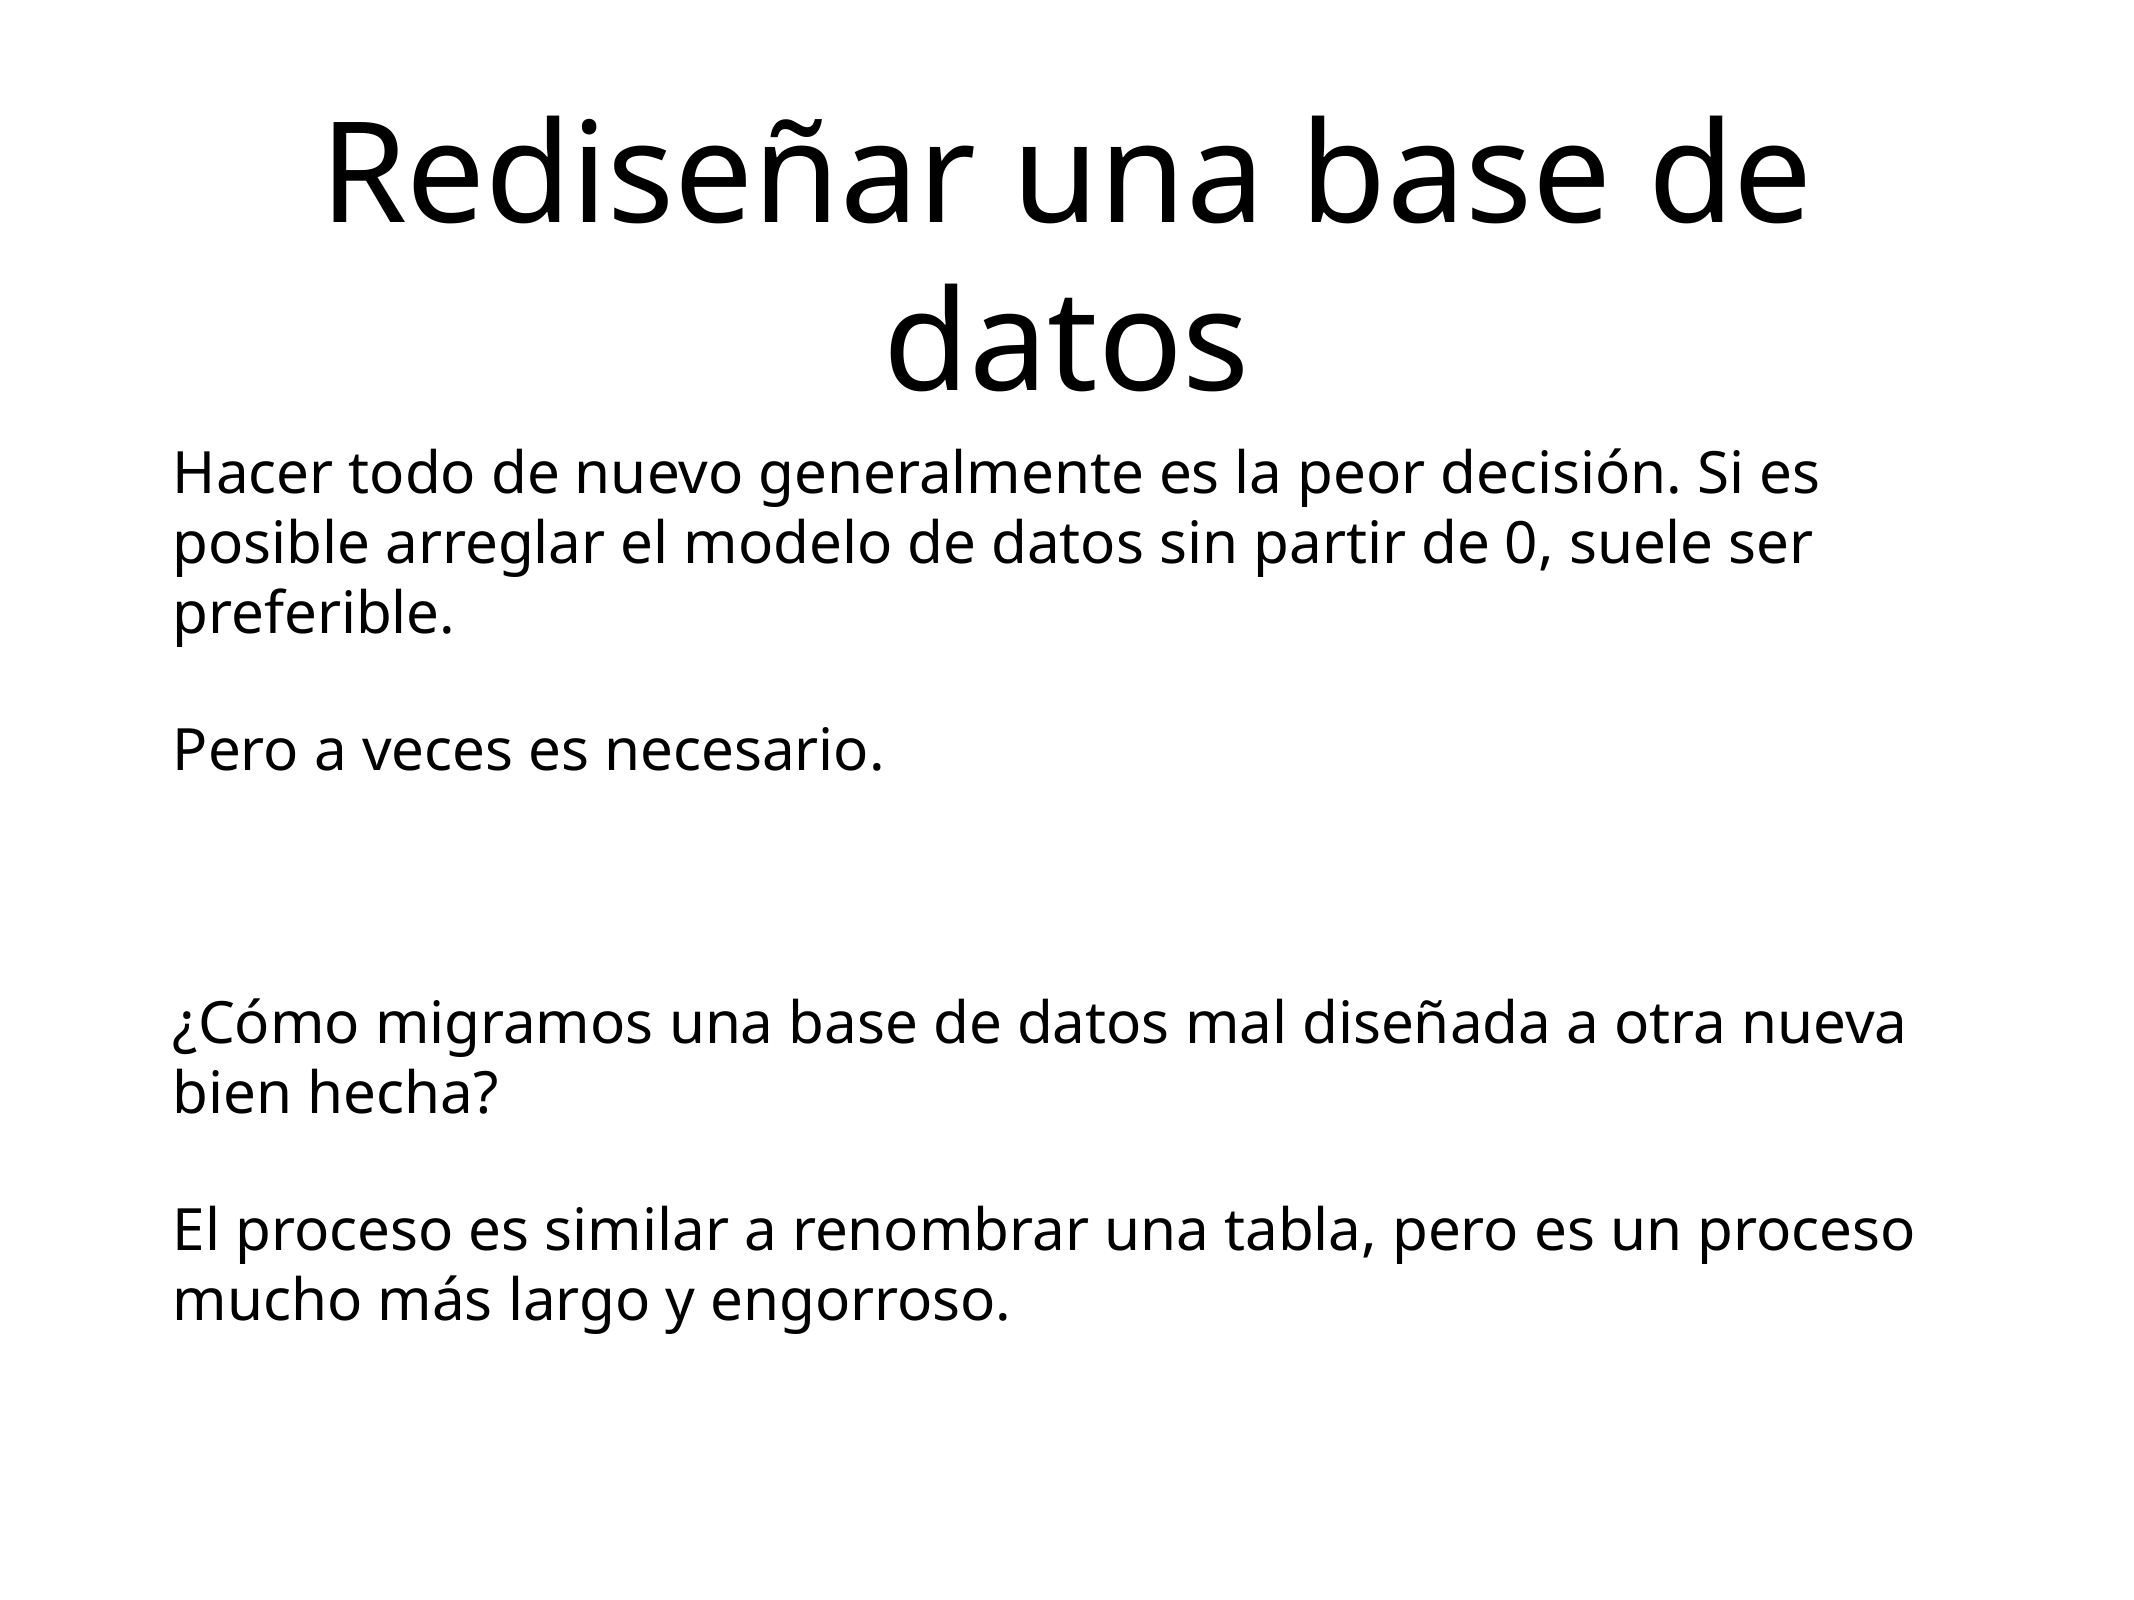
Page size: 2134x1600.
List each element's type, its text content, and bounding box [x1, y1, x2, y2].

title Rediseñar una base de datos [156, 72, 1978, 427]
list Hacer todo de nuevo generalmente es la peor decisión. Si es posible arreglar el modelo de datos sin partir de 0, suele ser preferible. Pero a veces es necesario. ¿Cómo migramos una base de datos mal diseñada a otra nueva bien hecha? El proceso es similar a renombrar una tabla, pero es un proceso mucho más largo y engorroso. [156, 427, 1978, 1459]
